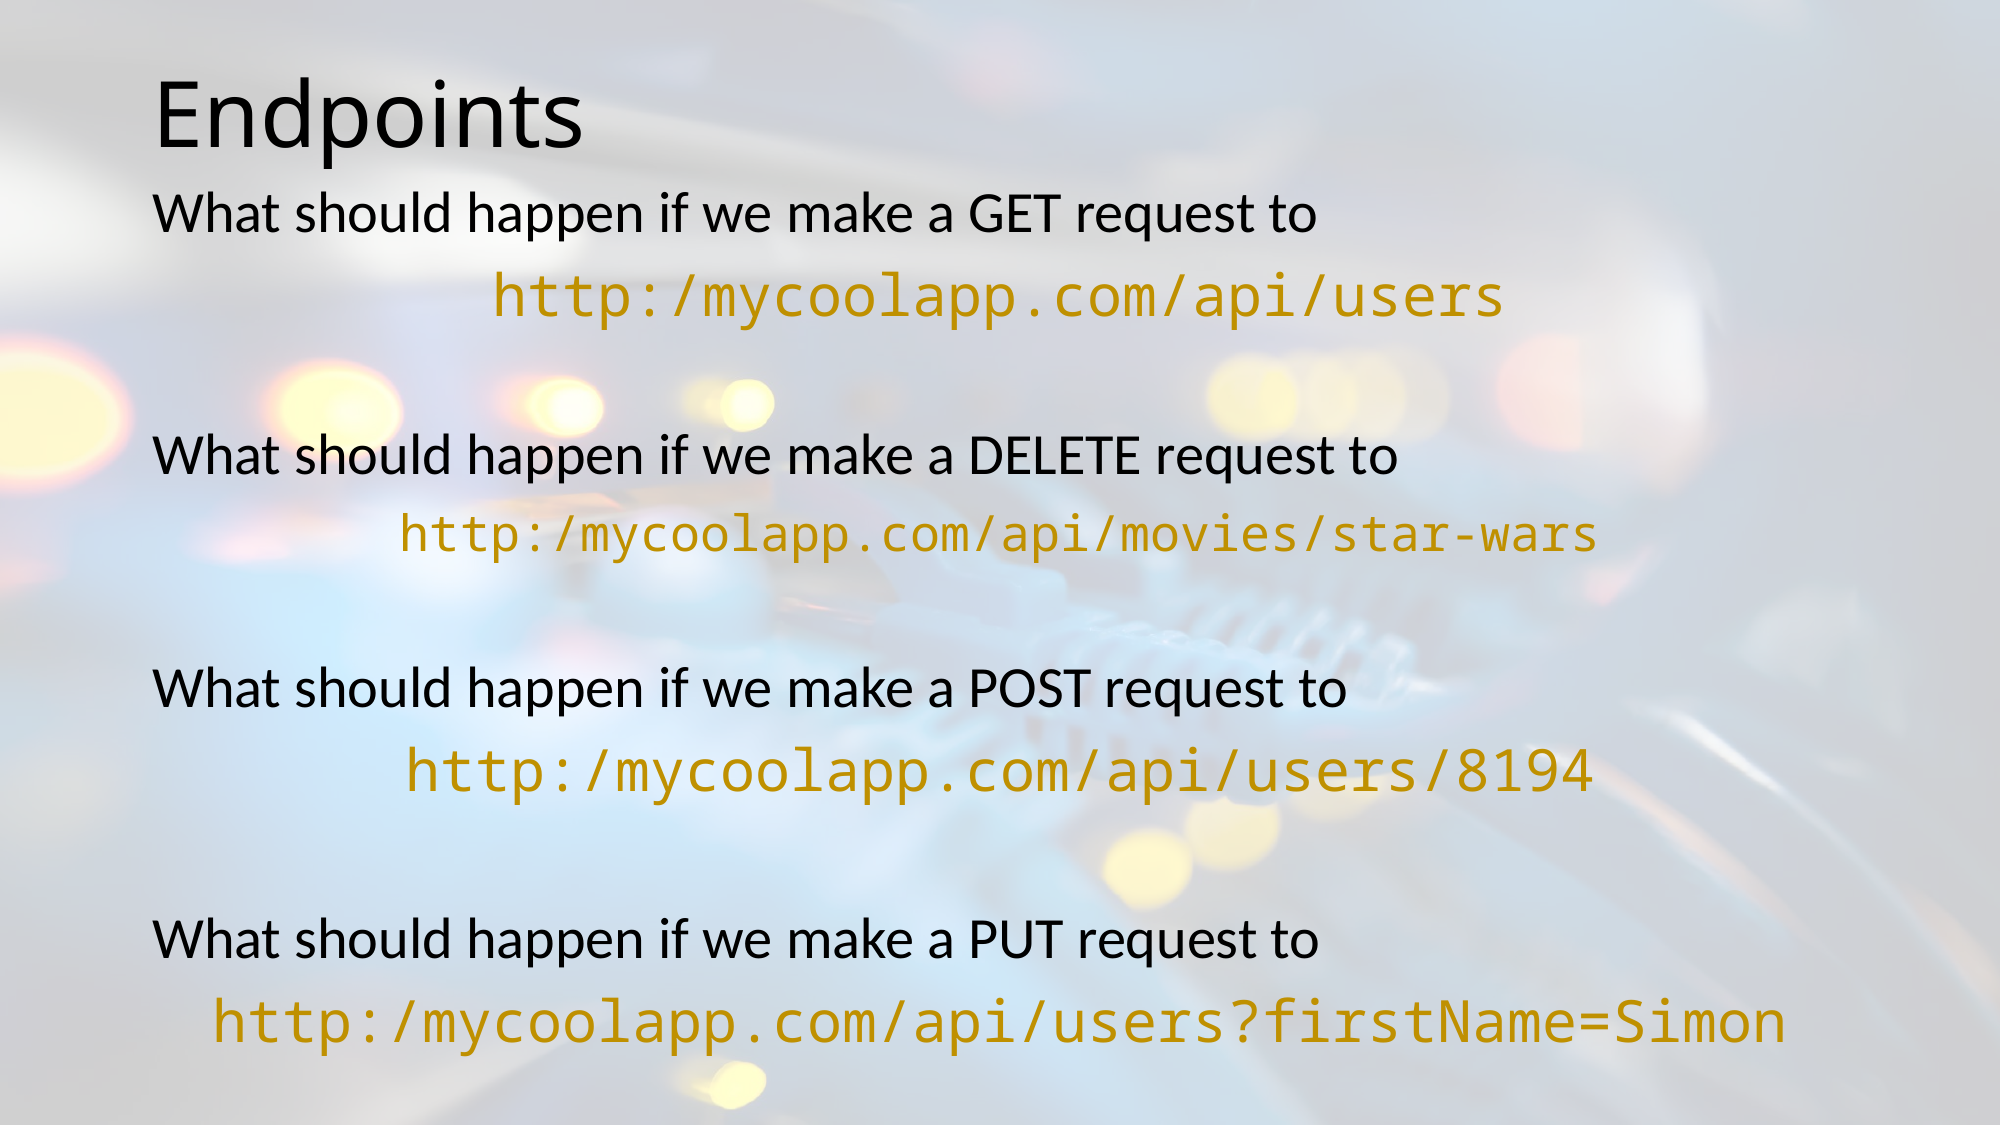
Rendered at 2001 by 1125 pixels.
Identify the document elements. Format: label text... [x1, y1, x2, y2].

title Endpoints [137, 59, 1863, 174]
list What should happen if we make a GET request to http:/mycoolapp.com/api/users What should happen if we make a DELETE request to http:/mycoolapp.com/api/movies/star-wars What should happen if we make a POST request to http:/mycoolapp.com/api/users/8194 What should happen if we make a PUT request to http:/mycoolapp.com/api/users?firstName=Simon [137, 174, 1863, 1089]
